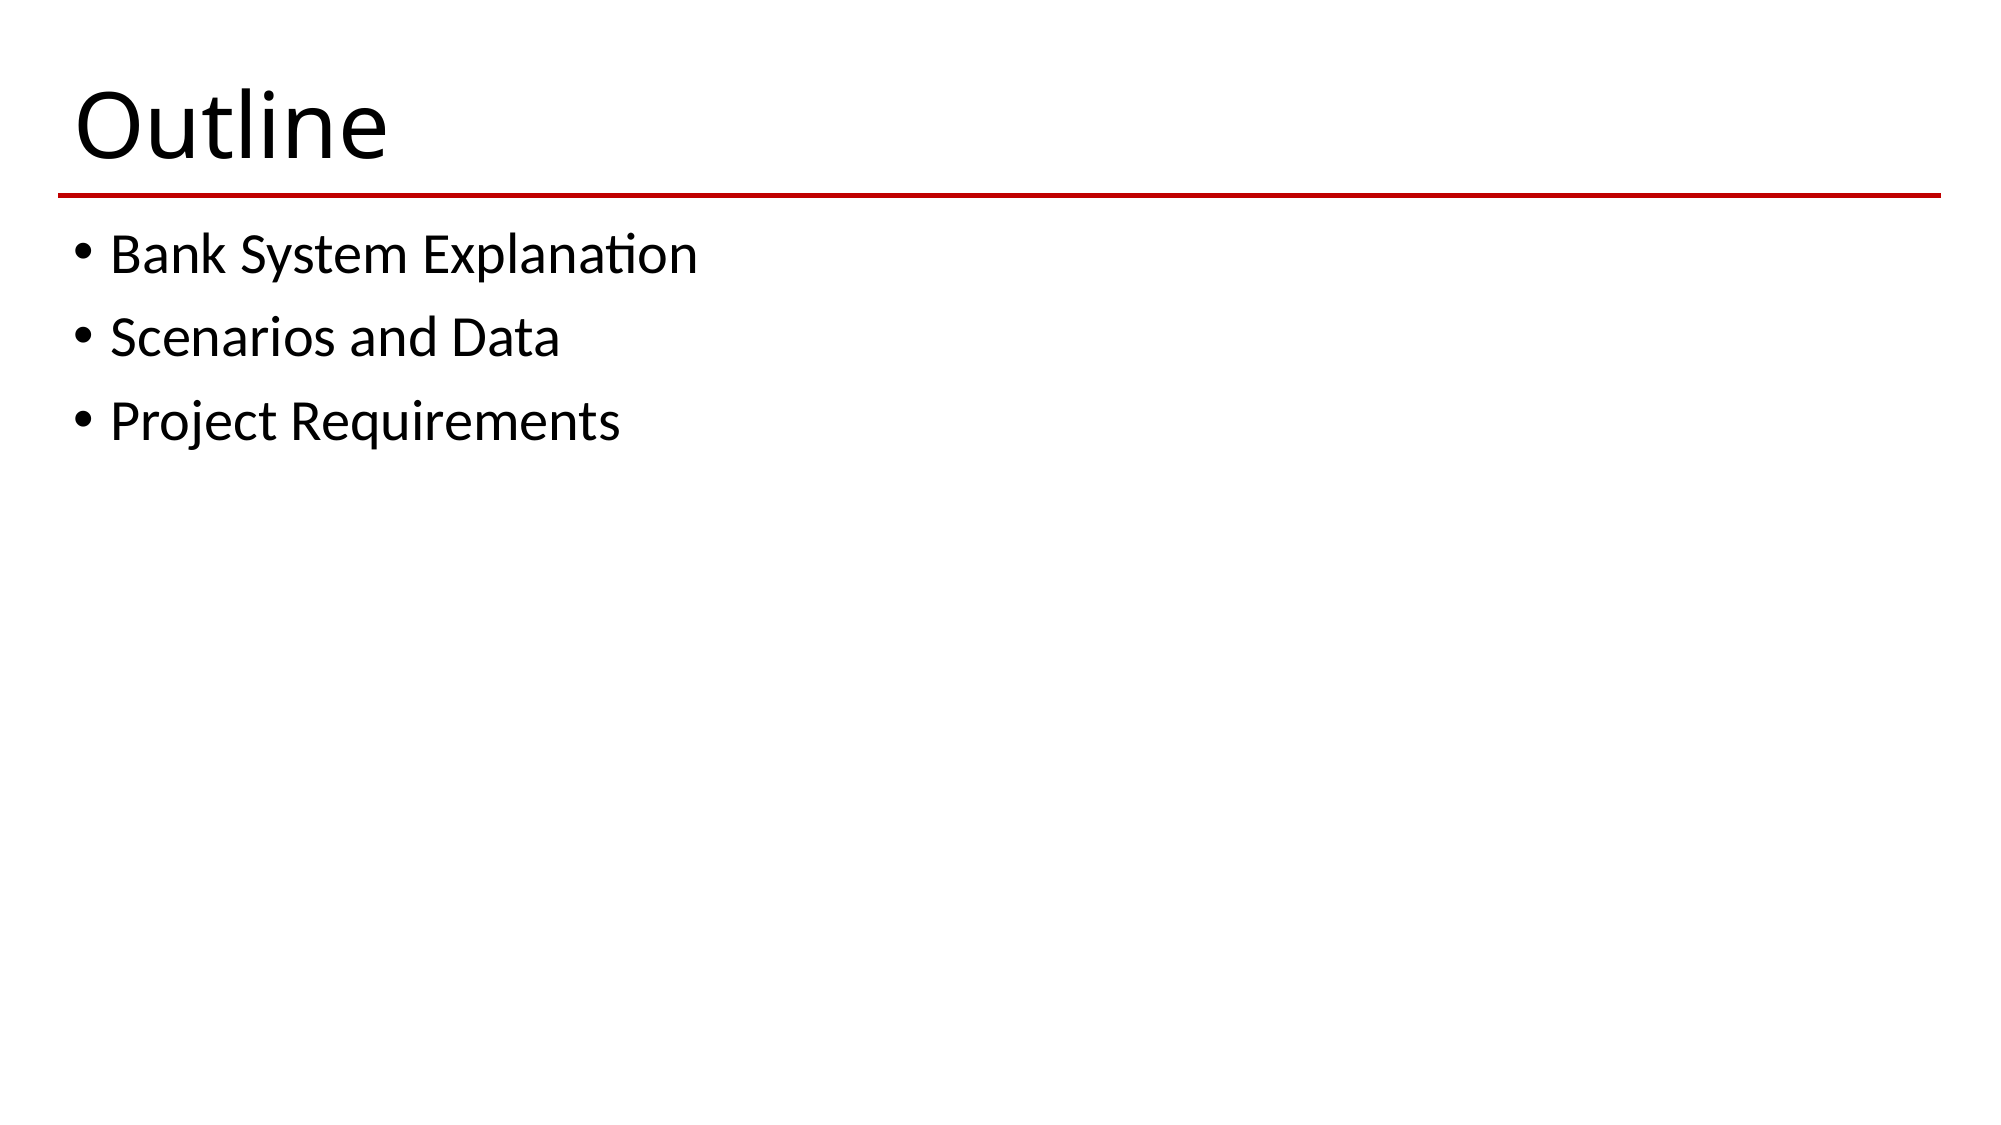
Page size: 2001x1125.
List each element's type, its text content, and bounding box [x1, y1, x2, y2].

title Outline [58, 59, 1942, 198]
list Bank System Explanation Scenarios and Data Project Requirements [58, 215, 1967, 1014]
